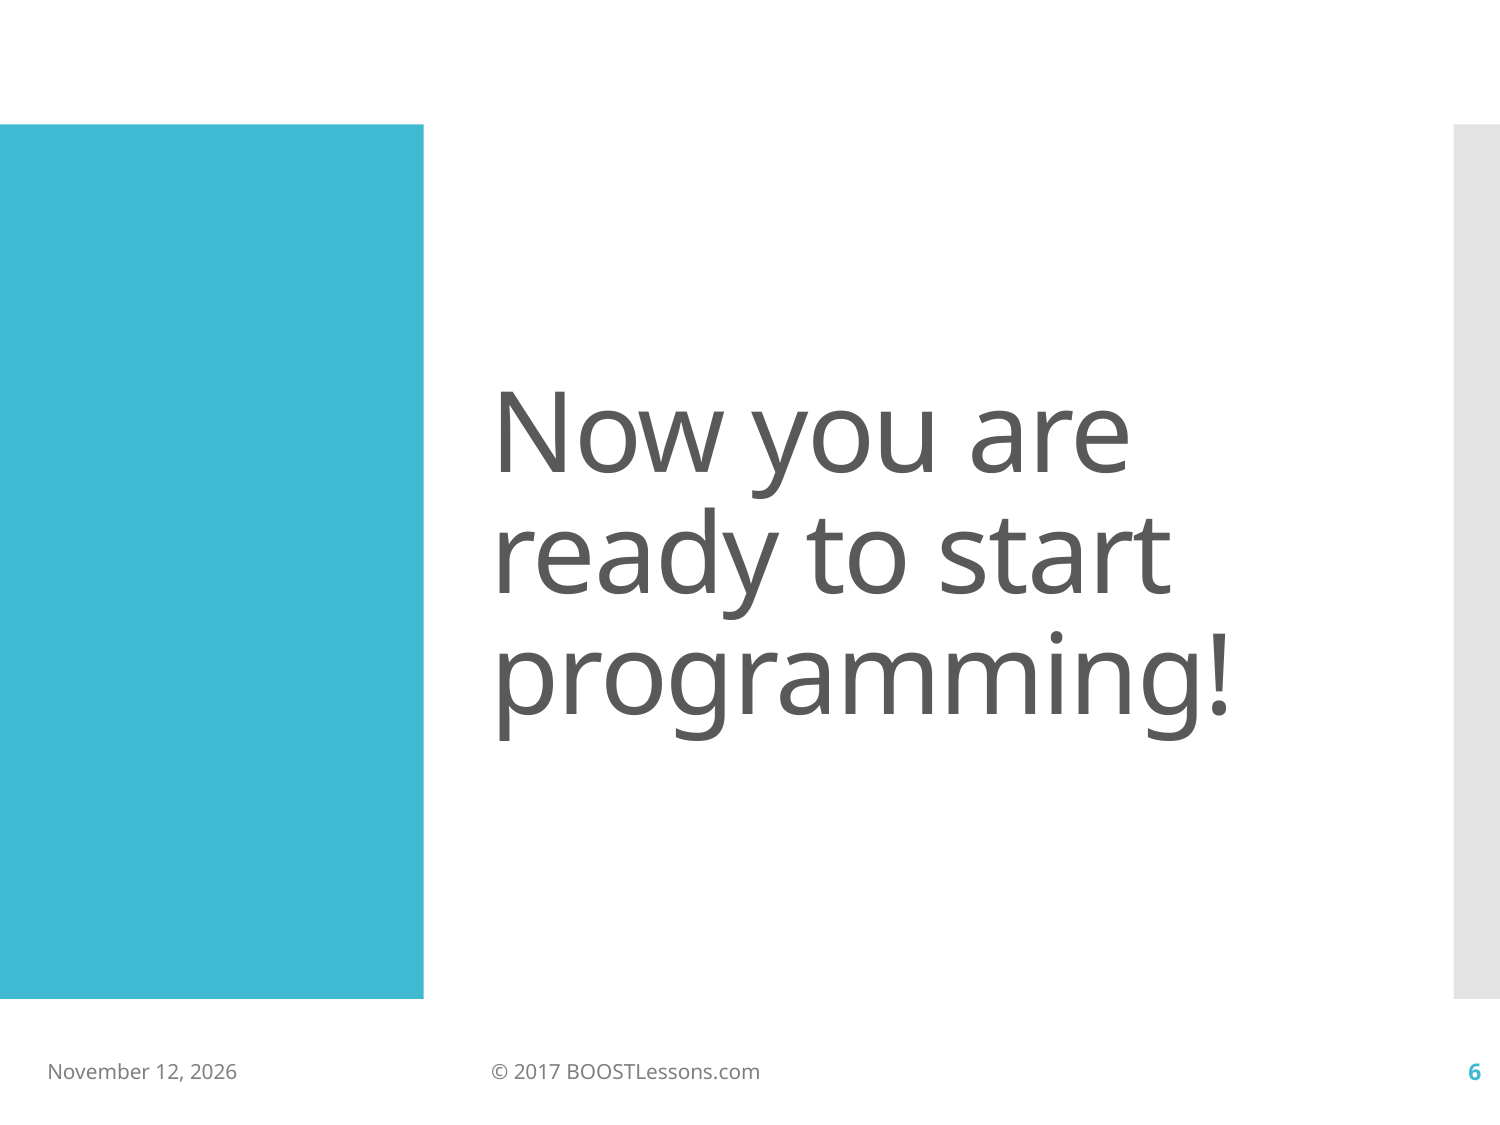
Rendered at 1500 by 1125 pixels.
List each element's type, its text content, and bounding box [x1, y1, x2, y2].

slide_number 6 [1308, 1042, 1497, 1103]
footer © 2017 BOOSTLessons.com [476, 1042, 1204, 1103]
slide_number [32, 1042, 370, 1103]
title Now you are ready to start programming! [475, 213, 1376, 747]
